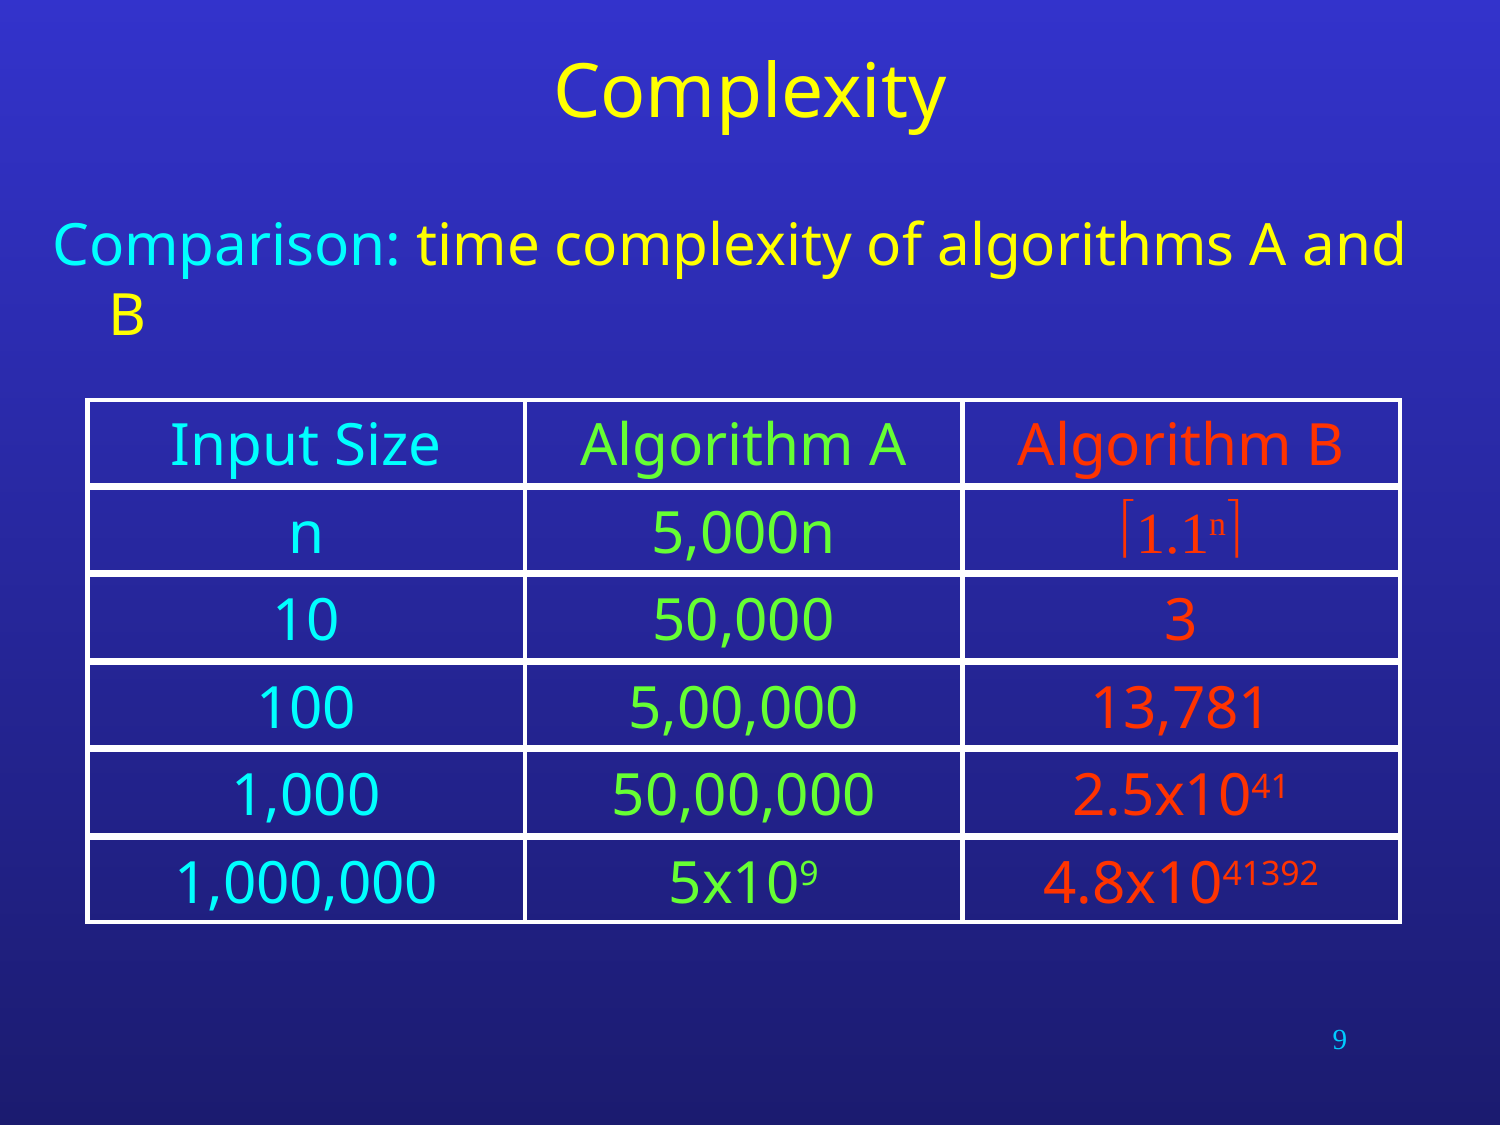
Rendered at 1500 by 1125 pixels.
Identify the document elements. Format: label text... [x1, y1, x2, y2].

slide_number 9 [1049, 1012, 1363, 1088]
text_box 13,781 [962, 662, 1400, 748]
text_box 1,000 [87, 750, 524, 835]
text_box 5x109 [524, 837, 962, 923]
text_box 10 [87, 575, 524, 660]
text_box Algorithm A [525, 399, 962, 485]
title Complexity [112, 24, 1388, 151]
text_box 50,000 [524, 575, 962, 660]
text_box 1,000,000 [87, 837, 524, 923]
text_box 50,00,000 [524, 750, 962, 835]
text_box 3 [962, 575, 1400, 660]
text_box 100 [87, 662, 524, 748]
list Comparison: time complexity of algorithms A and B [37, 199, 1476, 301]
text_box 5,000n [524, 487, 962, 573]
text_box Algorithm B [962, 399, 1400, 485]
text_box 5,00,000 [524, 662, 962, 748]
text_box n [87, 487, 524, 573]
text_box 4.8x1041392 [962, 837, 1400, 923]
text_box Input Size [87, 399, 525, 485]
text_box 2.5x1041 [962, 750, 1400, 835]
text_box 1.1n [962, 487, 1400, 573]
